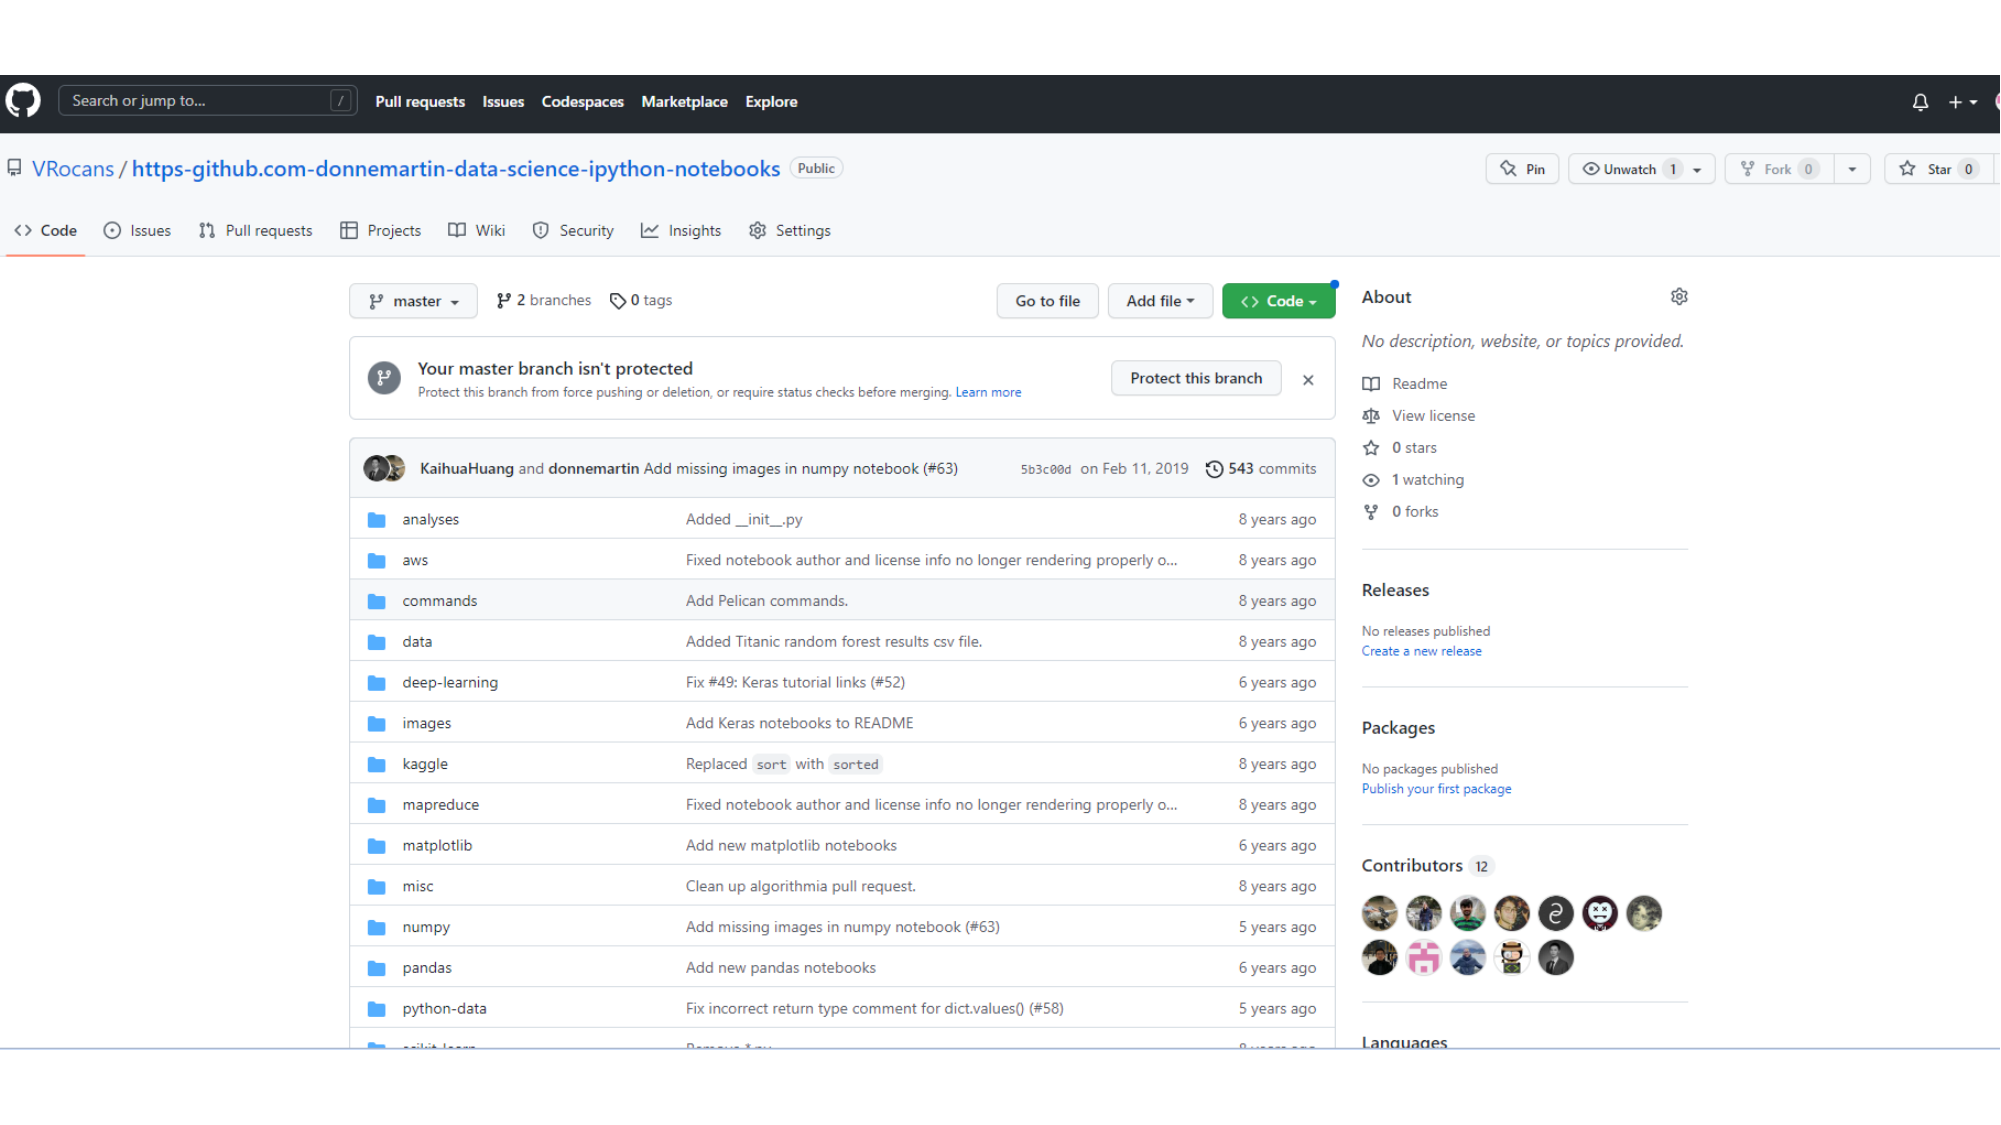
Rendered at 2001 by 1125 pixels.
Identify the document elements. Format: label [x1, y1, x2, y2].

picture [0, 75, 2000, 1050]
